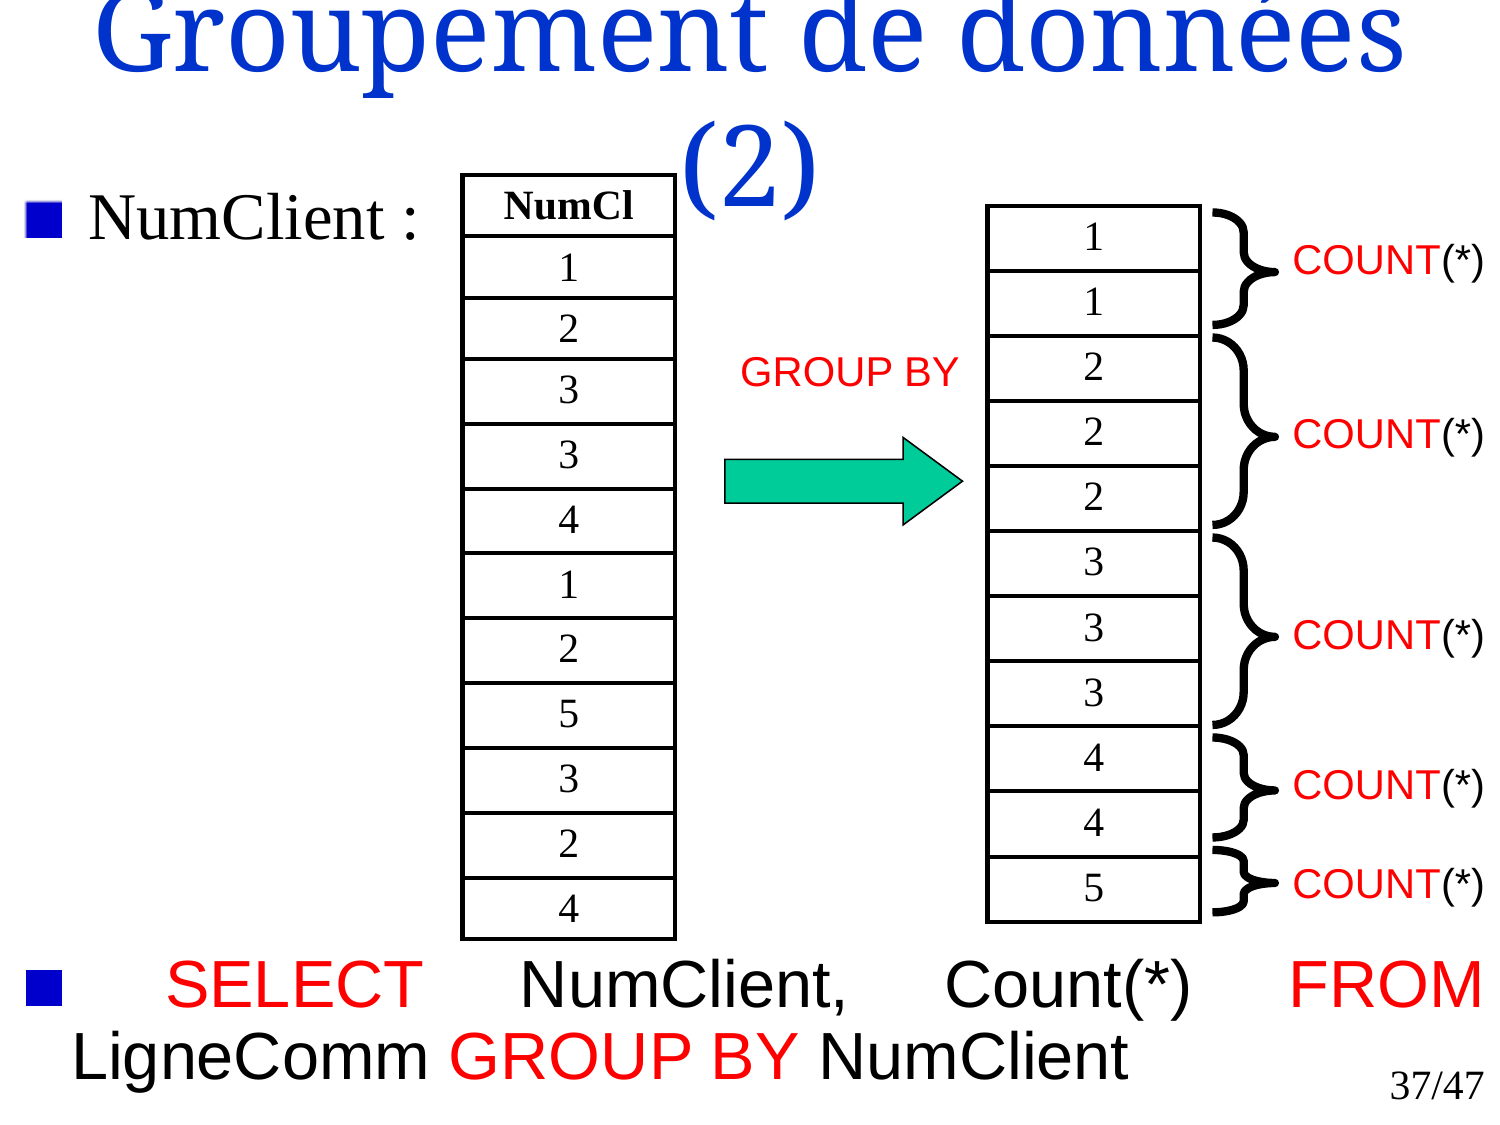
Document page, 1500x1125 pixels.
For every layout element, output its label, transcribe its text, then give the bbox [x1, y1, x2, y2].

table_cell 2 [465, 620, 673, 681]
table_cell 1 [465, 238, 673, 296]
table_cell 2 [990, 338, 1198, 399]
table_cell 2 [465, 300, 673, 357]
list NumClient : SELECT NumClient, Count(*) FROM LigneComm GROUP BY NumClient [0, 174, 1500, 1125]
table_cell 4 [465, 491, 673, 551]
picture [15, 958, 62, 1006]
table_cell 5 [465, 685, 673, 746]
table_cell 2 [990, 468, 1198, 529]
table_cell 3 [990, 598, 1198, 659]
title Groupement de données (2) [0, 0, 1500, 174]
table_cell 1 [990, 273, 1198, 334]
table_cell 3 [465, 750, 673, 811]
table_header 1 [990, 208, 1198, 269]
table_cell 3 [990, 533, 1198, 594]
table_cell 2 [465, 815, 673, 876]
table_cell 3 [990, 663, 1198, 724]
table_cell 4 [990, 793, 1198, 855]
table_cell 2 [990, 403, 1198, 464]
table_cell 5 [990, 859, 1198, 920]
table_header NumCl [465, 177, 673, 234]
table_cell 3 [465, 361, 673, 422]
table_cell 4 [990, 728, 1198, 789]
picture [15, 191, 62, 238]
table_cell 4 [465, 880, 673, 937]
table_cell 1 [465, 555, 673, 616]
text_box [1212, 212, 1500, 916]
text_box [724, 337, 976, 526]
table_cell 3 [465, 426, 673, 487]
